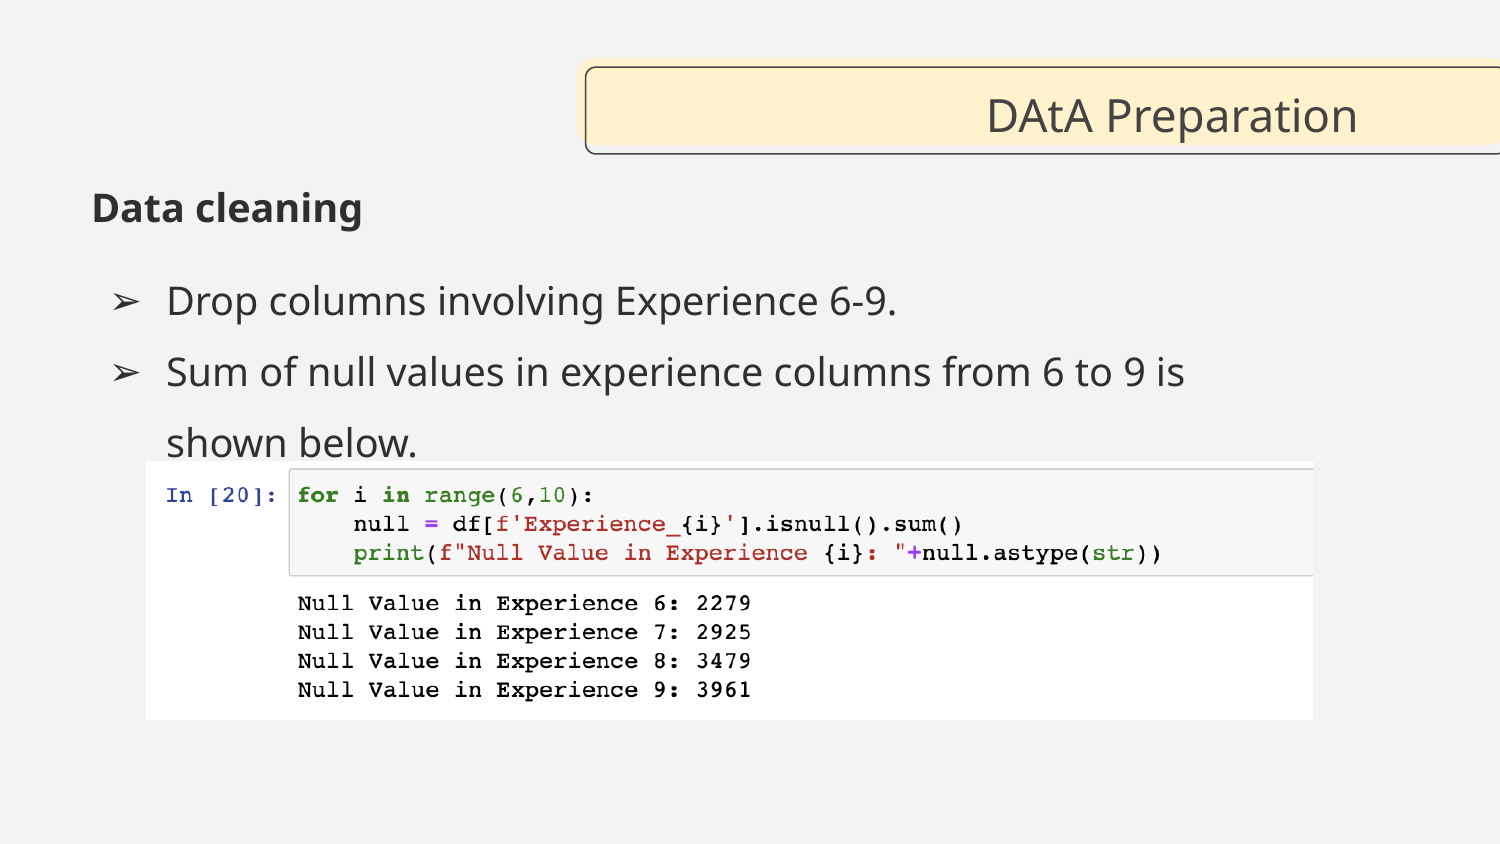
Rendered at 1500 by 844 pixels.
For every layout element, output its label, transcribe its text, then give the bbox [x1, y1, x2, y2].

title DAtA Preparation [849, 75, 1374, 154]
subtitle Data cleaning Drop columns involving Experience 6-9. Sum of null values in experience columns from 6 to 9 is shown below. [76, 106, 1292, 580]
picture [146, 460, 1314, 721]
